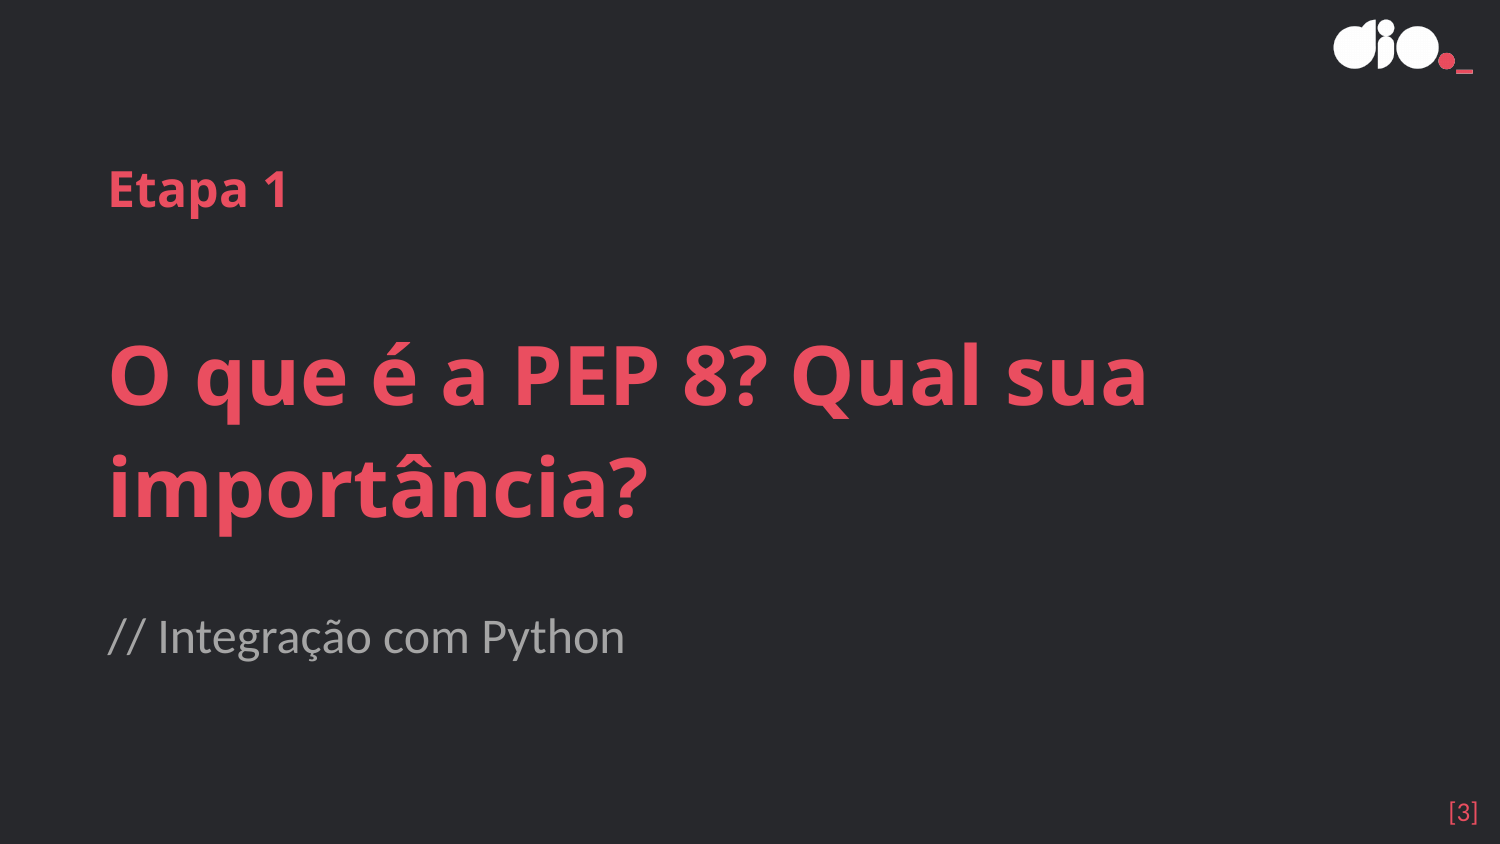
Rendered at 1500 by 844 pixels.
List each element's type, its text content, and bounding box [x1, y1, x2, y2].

text_box // Integração com Python [92, 566, 1309, 701]
text_box O que é a PEP 8? Qual sua importância? [92, 294, 1309, 558]
slide_number [3] [1403, 779, 1494, 844]
picture [1332, 19, 1474, 75]
text_box Etapa 1 [92, 142, 1309, 223]
